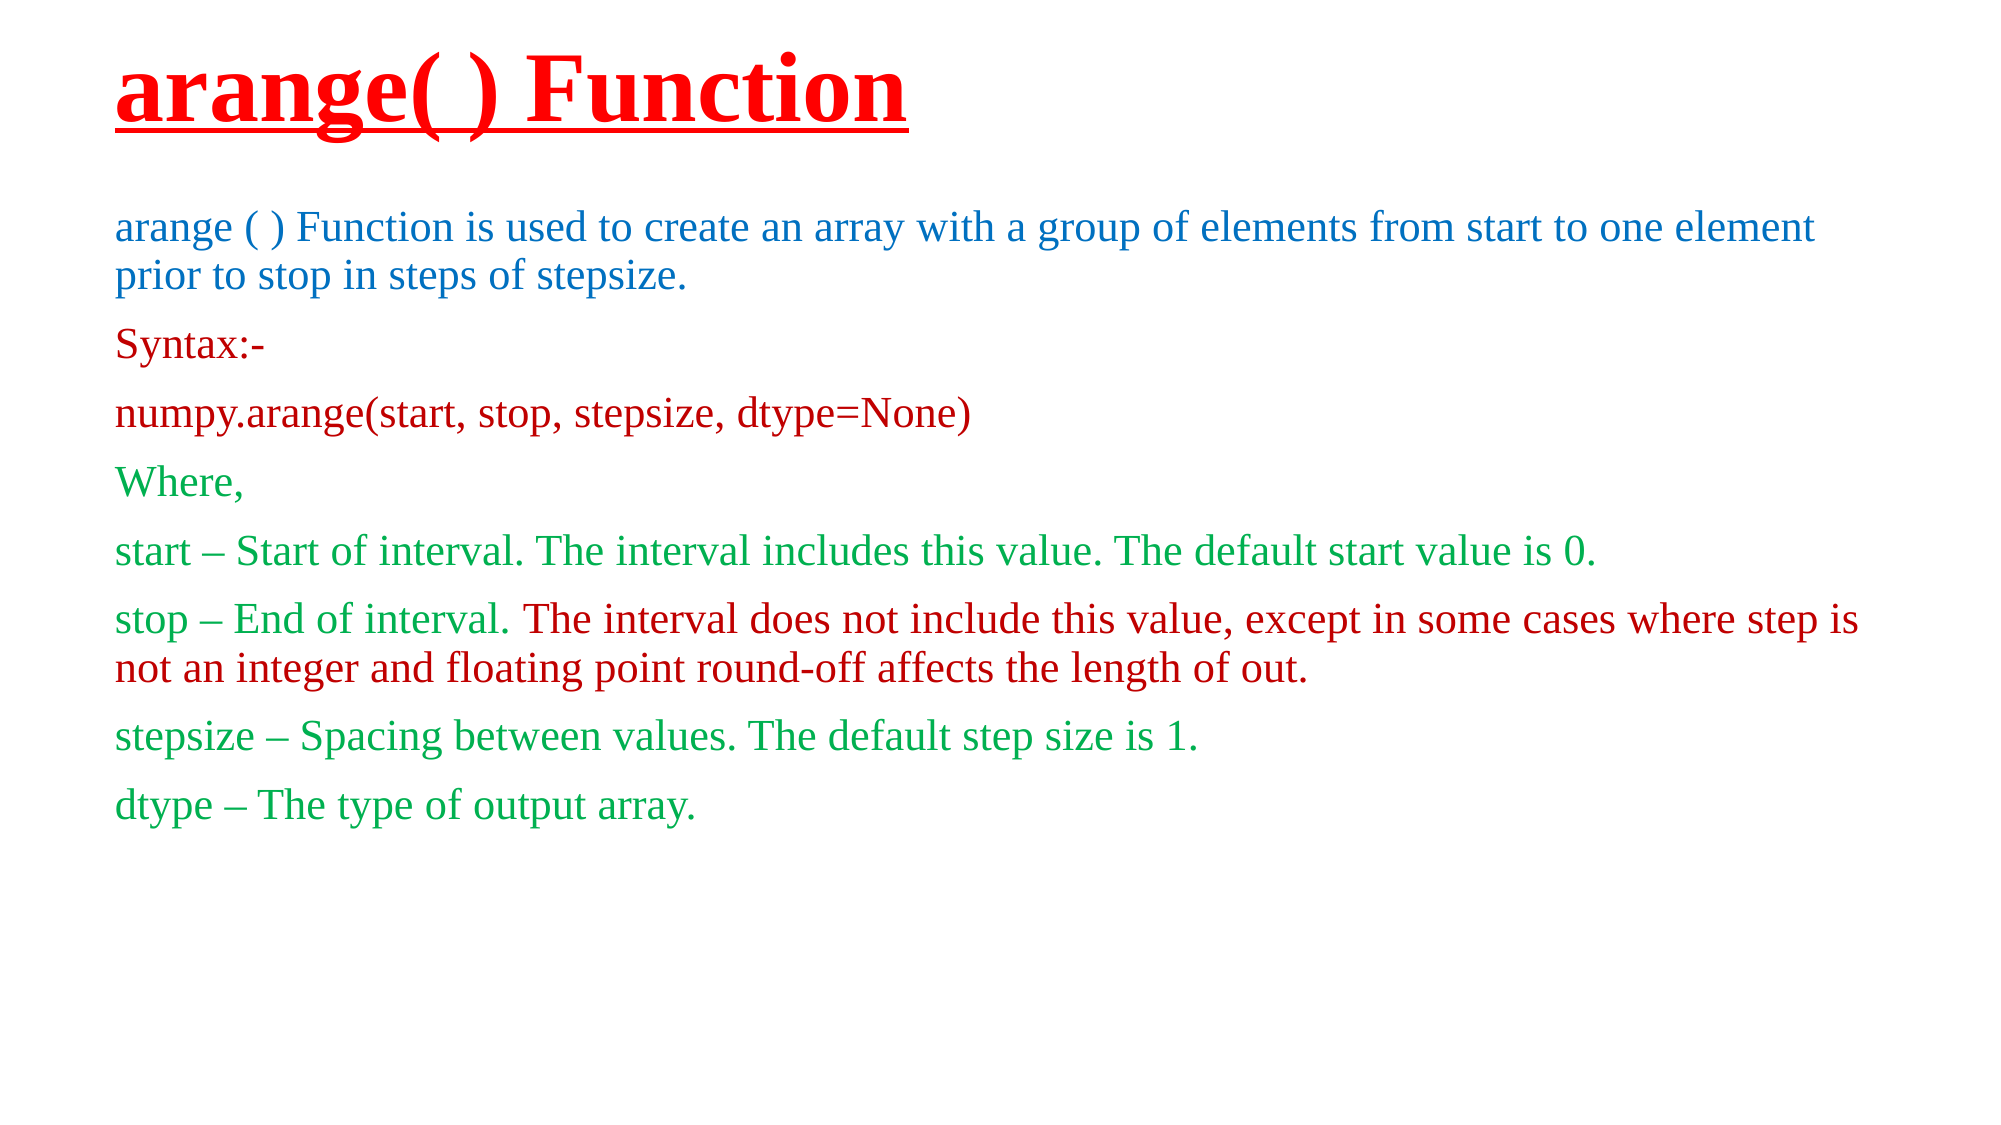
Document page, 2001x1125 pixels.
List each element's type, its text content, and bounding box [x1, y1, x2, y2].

title arange( ) Function [99, 0, 1900, 184]
list arange ( ) Function is used to create an array with a group of elements from start to one element prior to stop in steps of stepsize. Syntax:- numpy.arange(start, stop, stepsize, dtype=None) Where, start – Start of interval. The interval includes this value. The default start value is 0. stop – End of interval. The interval does not include this value, except in some cases where step is not an integer and floating point round-off affects the length of out. stepsize – Spacing between values. The default step size is 1. dtype – The type of output array. [99, 195, 1900, 1063]
